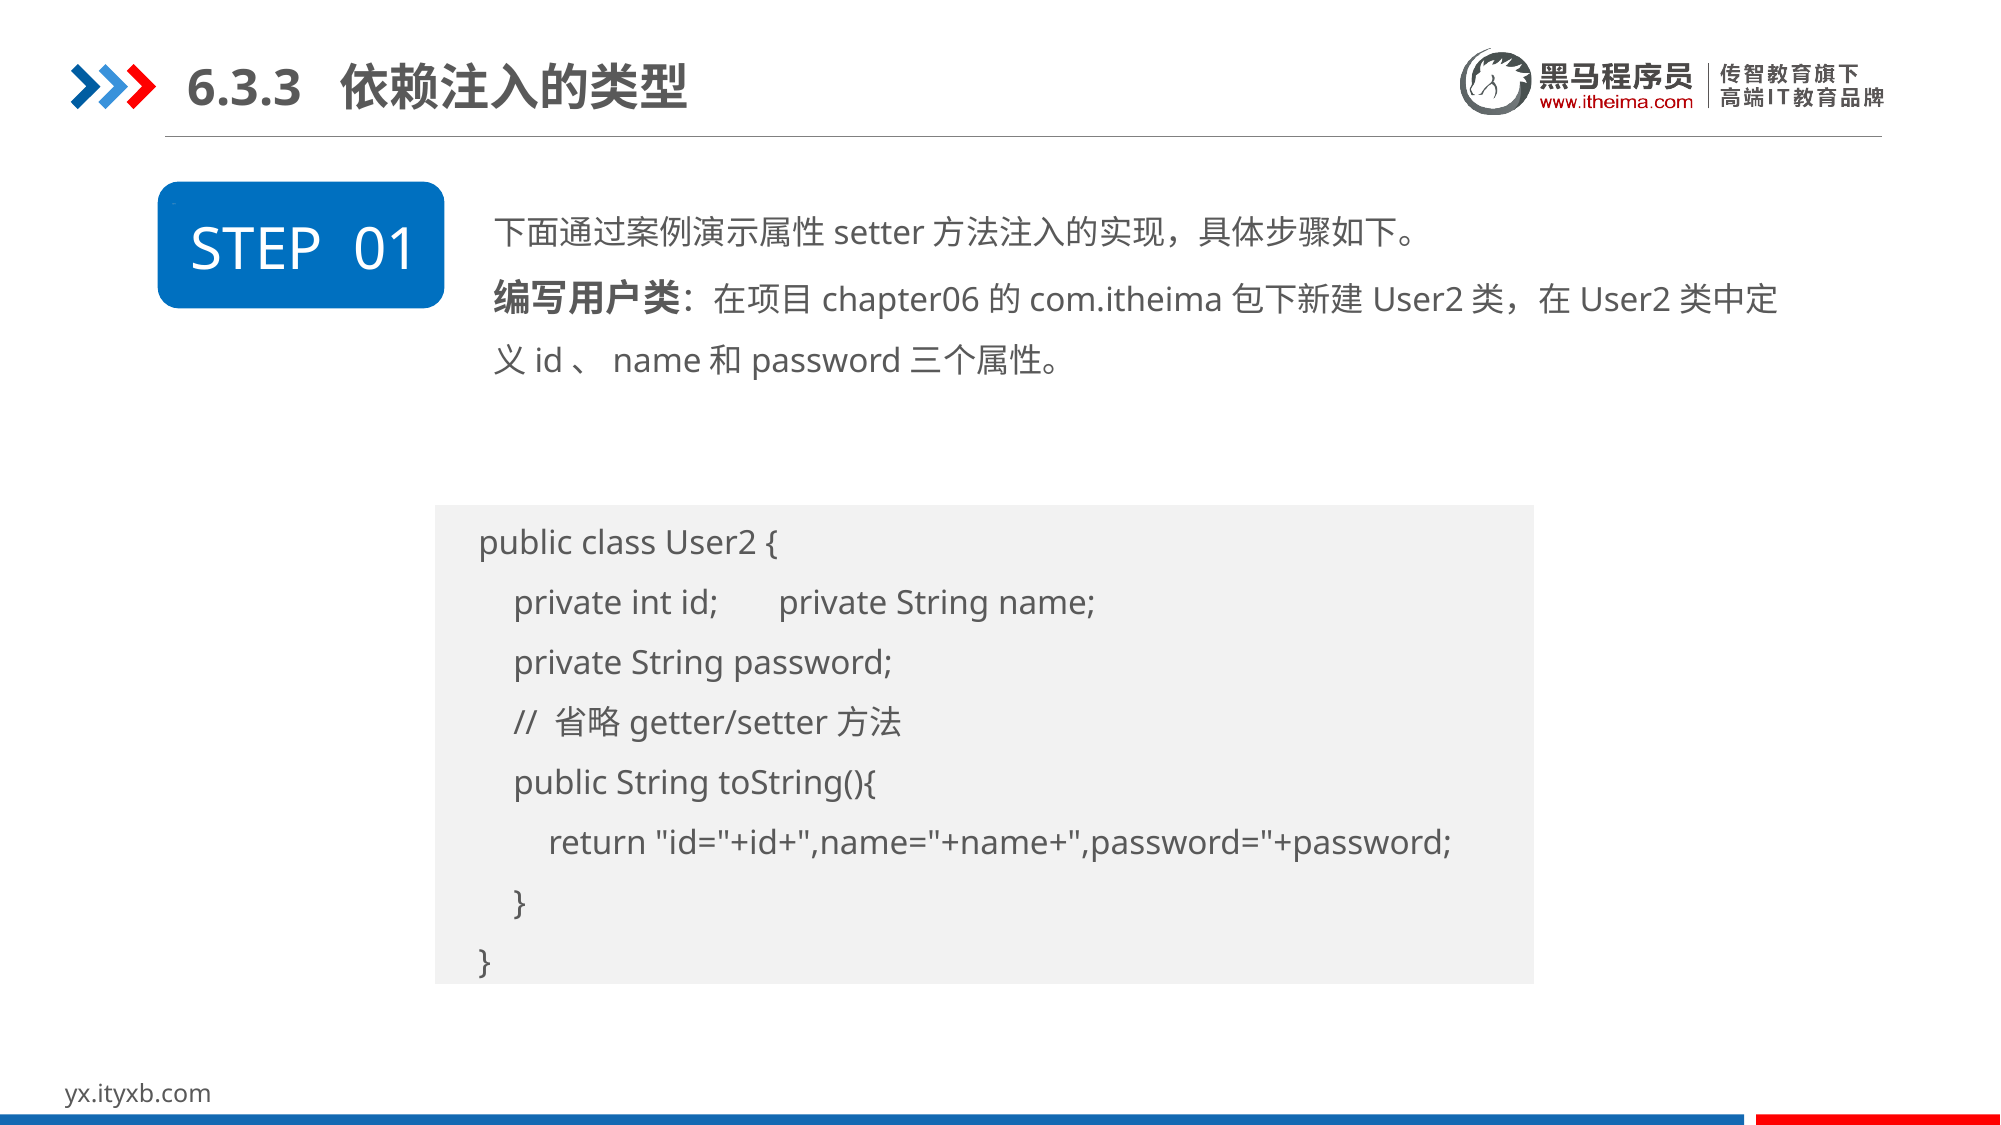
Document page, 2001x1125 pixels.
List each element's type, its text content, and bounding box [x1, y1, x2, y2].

picture [434, 505, 1537, 986]
text_box public class User2 { private int id; private String name; private String password; // 省略getter/setter方法 public String toString(){ return "id="+id+",name="+name+",password="+password; } } [463, 494, 1585, 988]
text_box 下面通过案例演示属性setter方法注入的实现，具体步骤如下。 编写用户类：在项目chapter06的com.itheima包下新建User2类，在User2类中定义id、name和password三个属性。 [478, 184, 1815, 386]
text_box [156, 180, 446, 310]
text_box STEP 01 [172, 203, 439, 289]
picture [1460, 48, 1887, 115]
text_box 6.3.3 依赖注入的类型 [187, 43, 720, 127]
